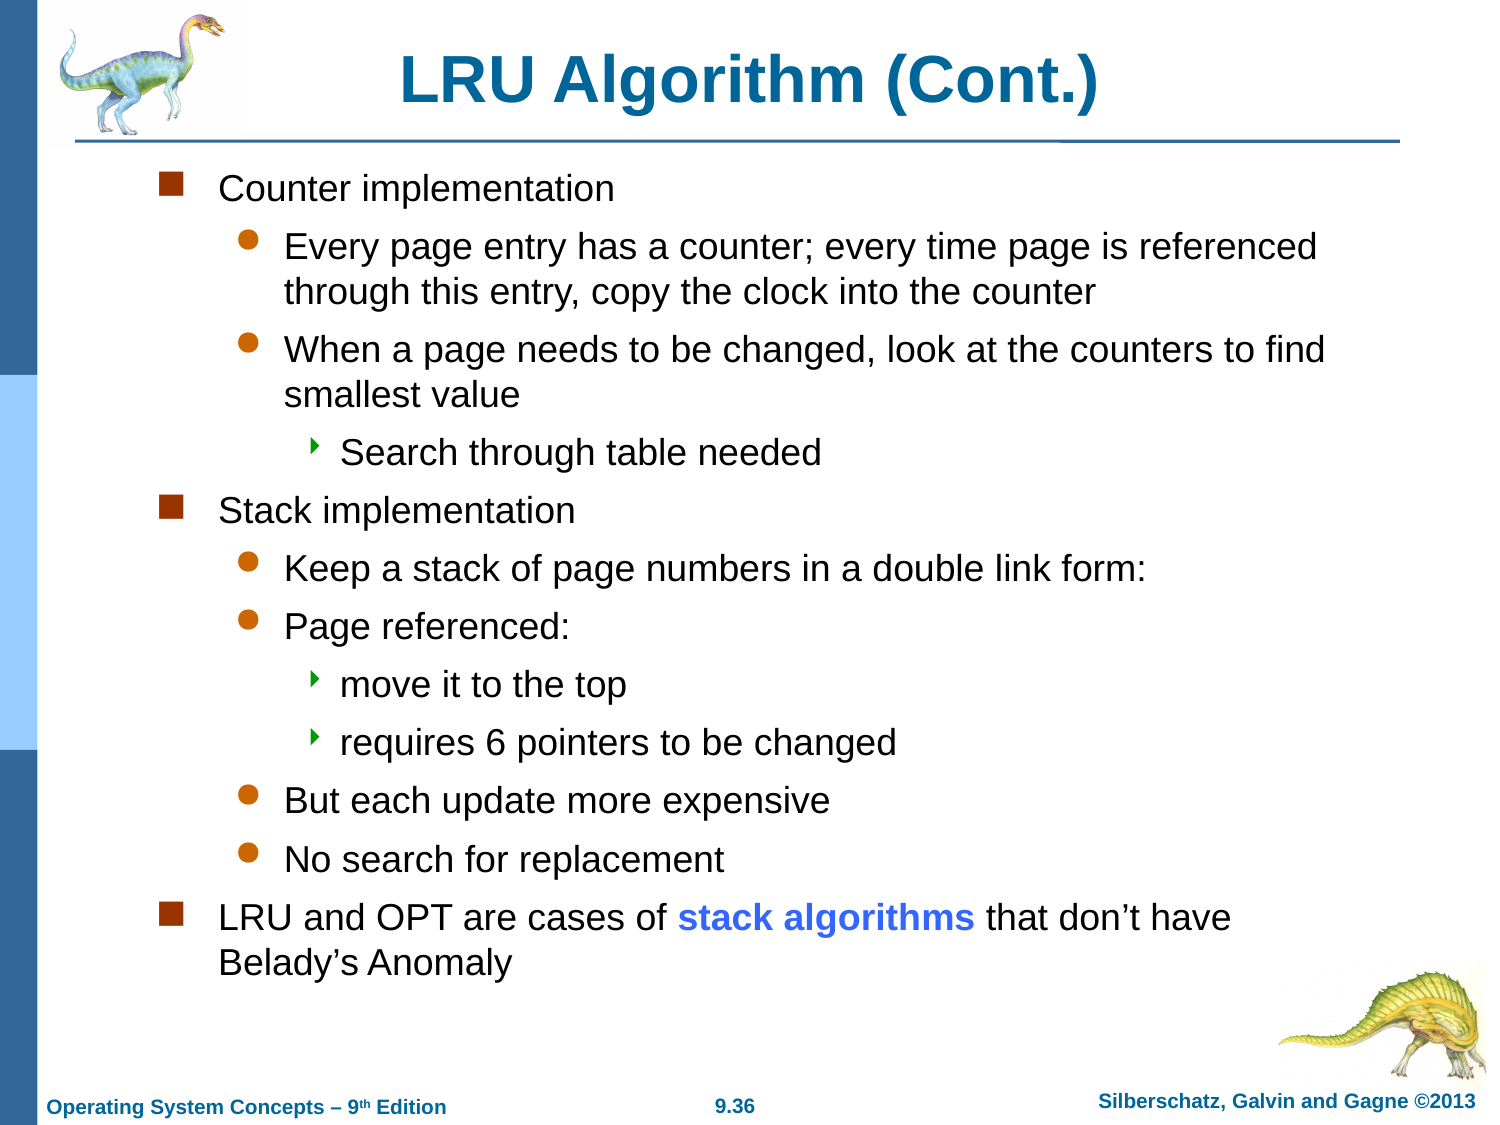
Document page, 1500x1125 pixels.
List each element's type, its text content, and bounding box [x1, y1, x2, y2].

list Counter implementation Every page entry has a counter; every time page is referenced through this entry, copy the clock into the counter When a page needs to be changed, look at the counters to find smallest value Search through table needed Stack implementation Keep a stack of page numbers in a double link form: Page referenced: move it to the top requires 6 pointers to be changed But each update more expensive No search for replacement LRU and OPT are cases of stack algorithms that don’t have Belady’s Anomaly [146, 155, 1382, 1017]
picture [1275, 959, 1486, 1090]
title LRU Algorithm (Cont.) [75, 28, 1425, 124]
picture [46, 0, 243, 149]
